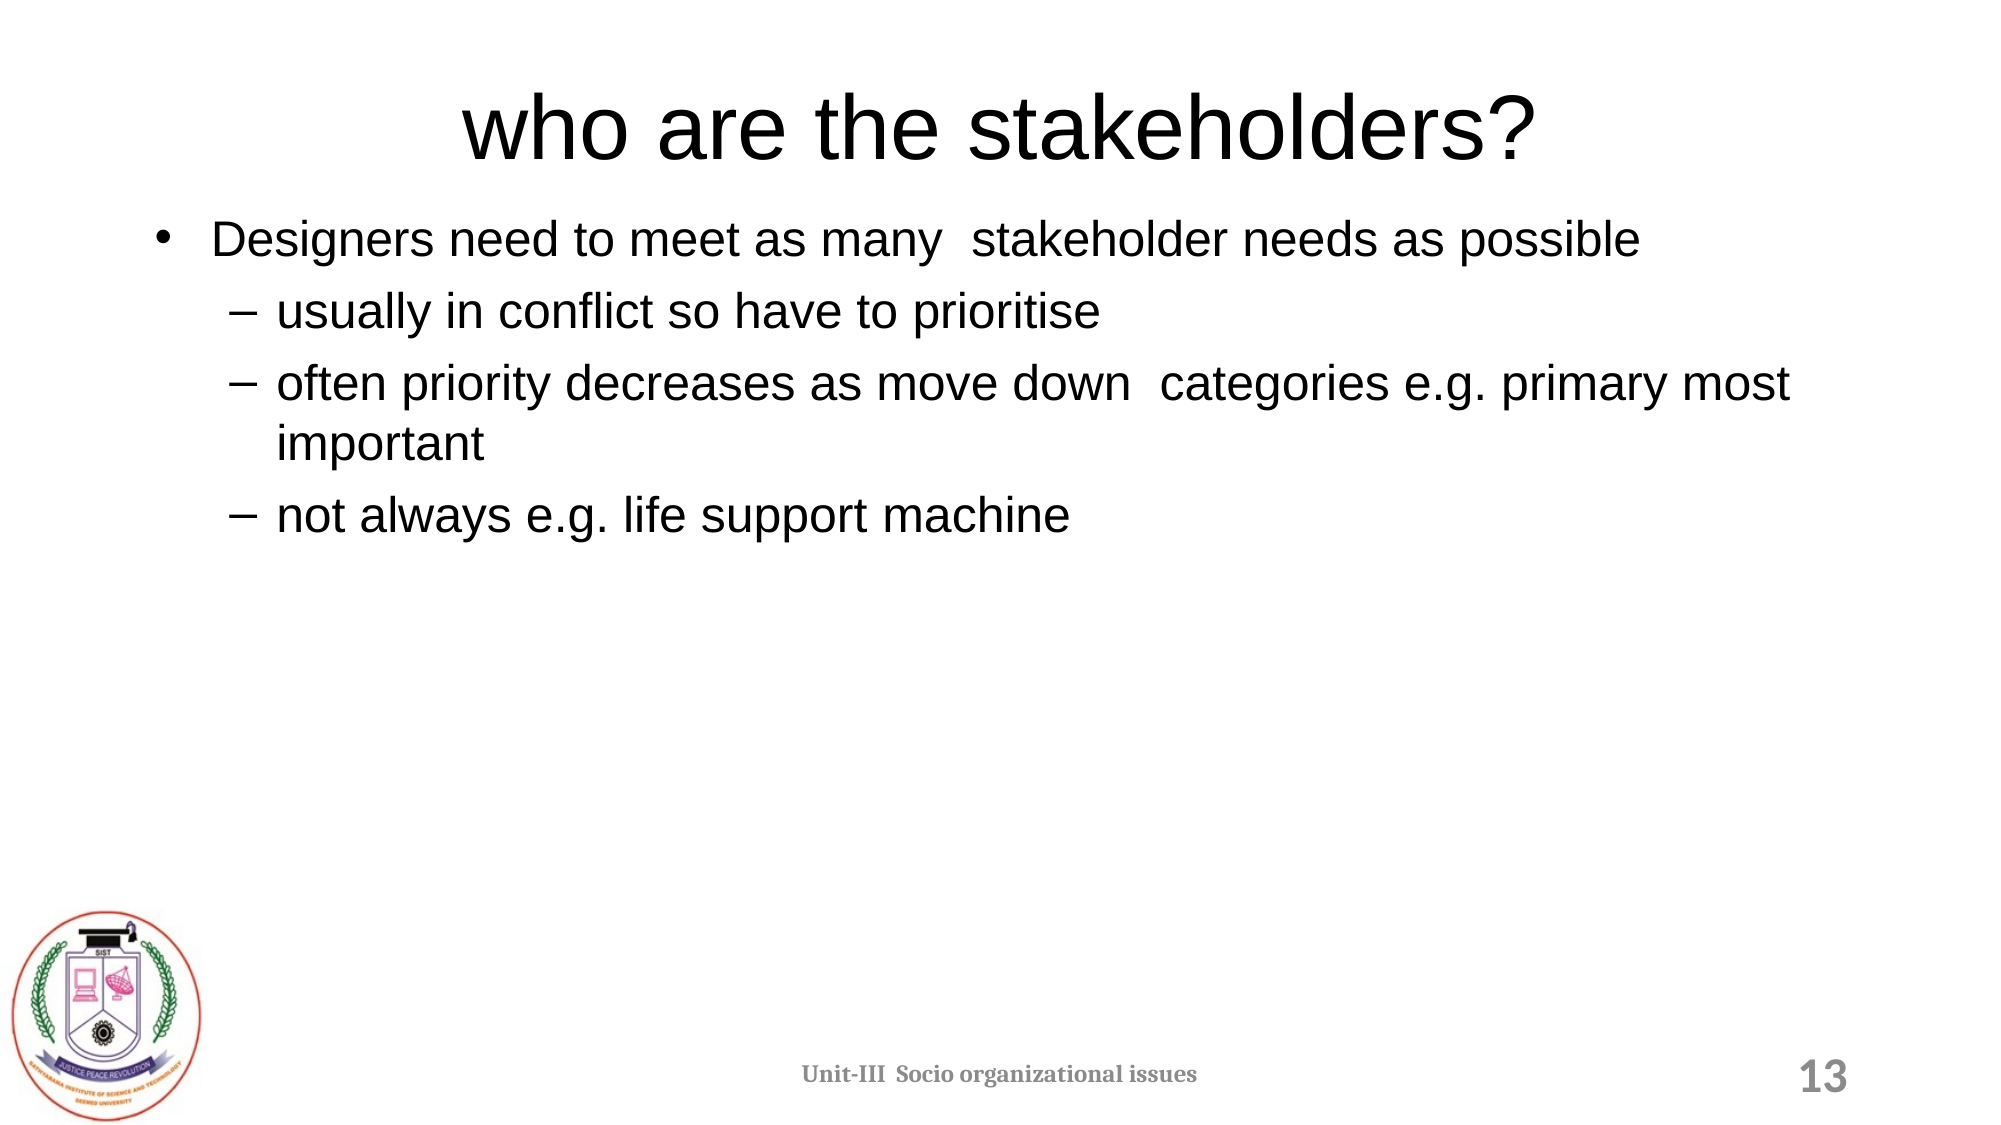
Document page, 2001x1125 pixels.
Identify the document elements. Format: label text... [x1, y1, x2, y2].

slide_number 13 [1412, 1042, 1863, 1103]
title who are the stakeholders? [137, 59, 1863, 199]
list Designers need to meet as many stakeholder needs as possible usually in conflict so have to prioritise often priority decreases as move down categories e.g. primary most important not always e.g. life support machine [137, 199, 1863, 1014]
picture [0, 907, 213, 1125]
footer Unit-III Socio organizational issues [662, 1042, 1338, 1103]
